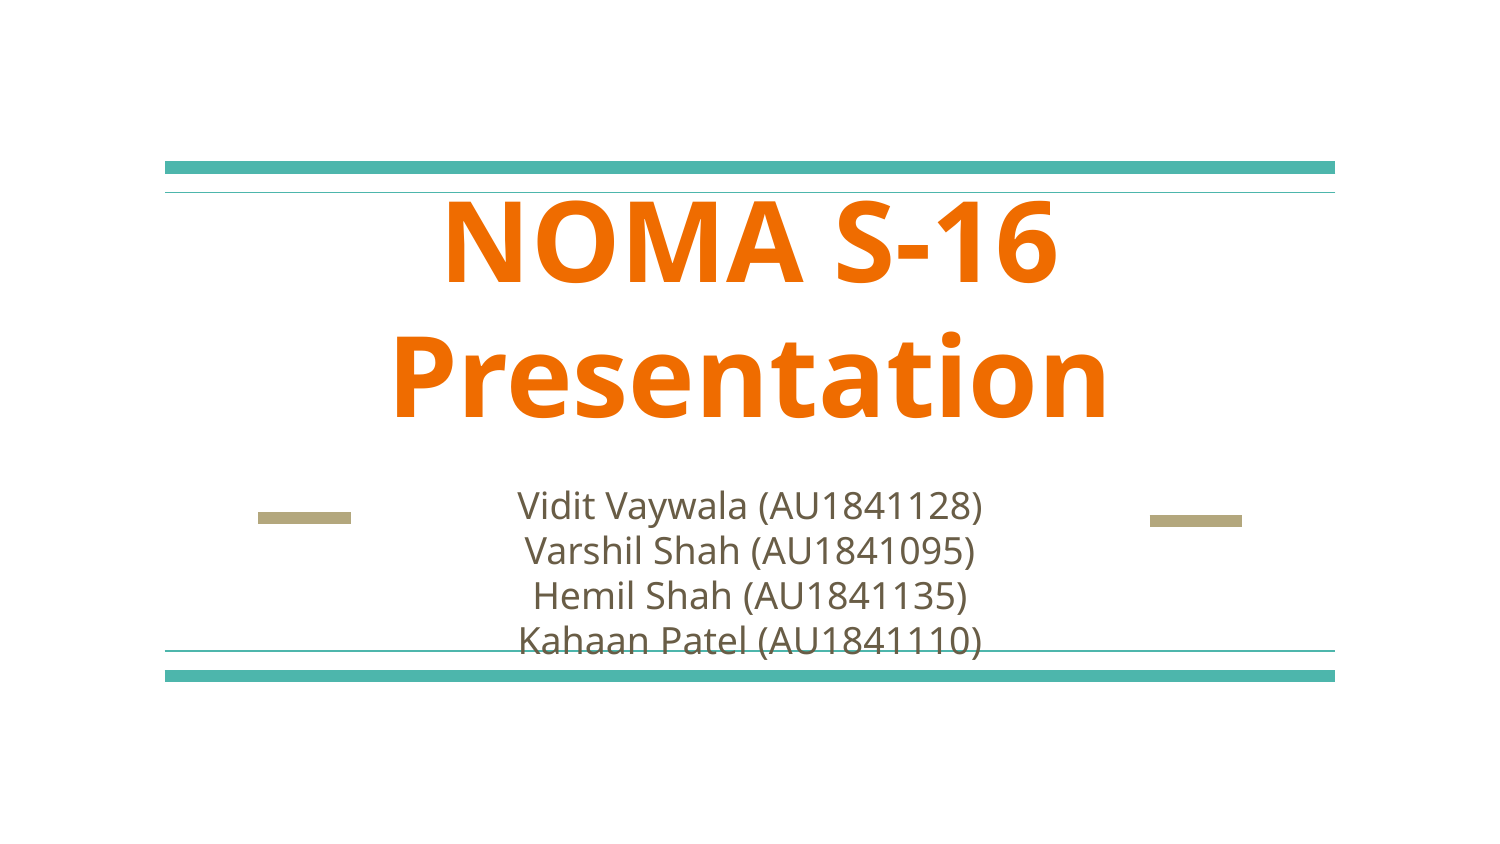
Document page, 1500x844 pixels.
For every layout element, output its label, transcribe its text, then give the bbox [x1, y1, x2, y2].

title NOMA S-16 Presentation [164, 287, 1336, 456]
subtitle Vidit Vaywala (AU1841128) Varshil Shah (AU1841095) Hemil Shah (AU1841135) Kahaan Patel (AU1841110) [350, 467, 1150, 598]
